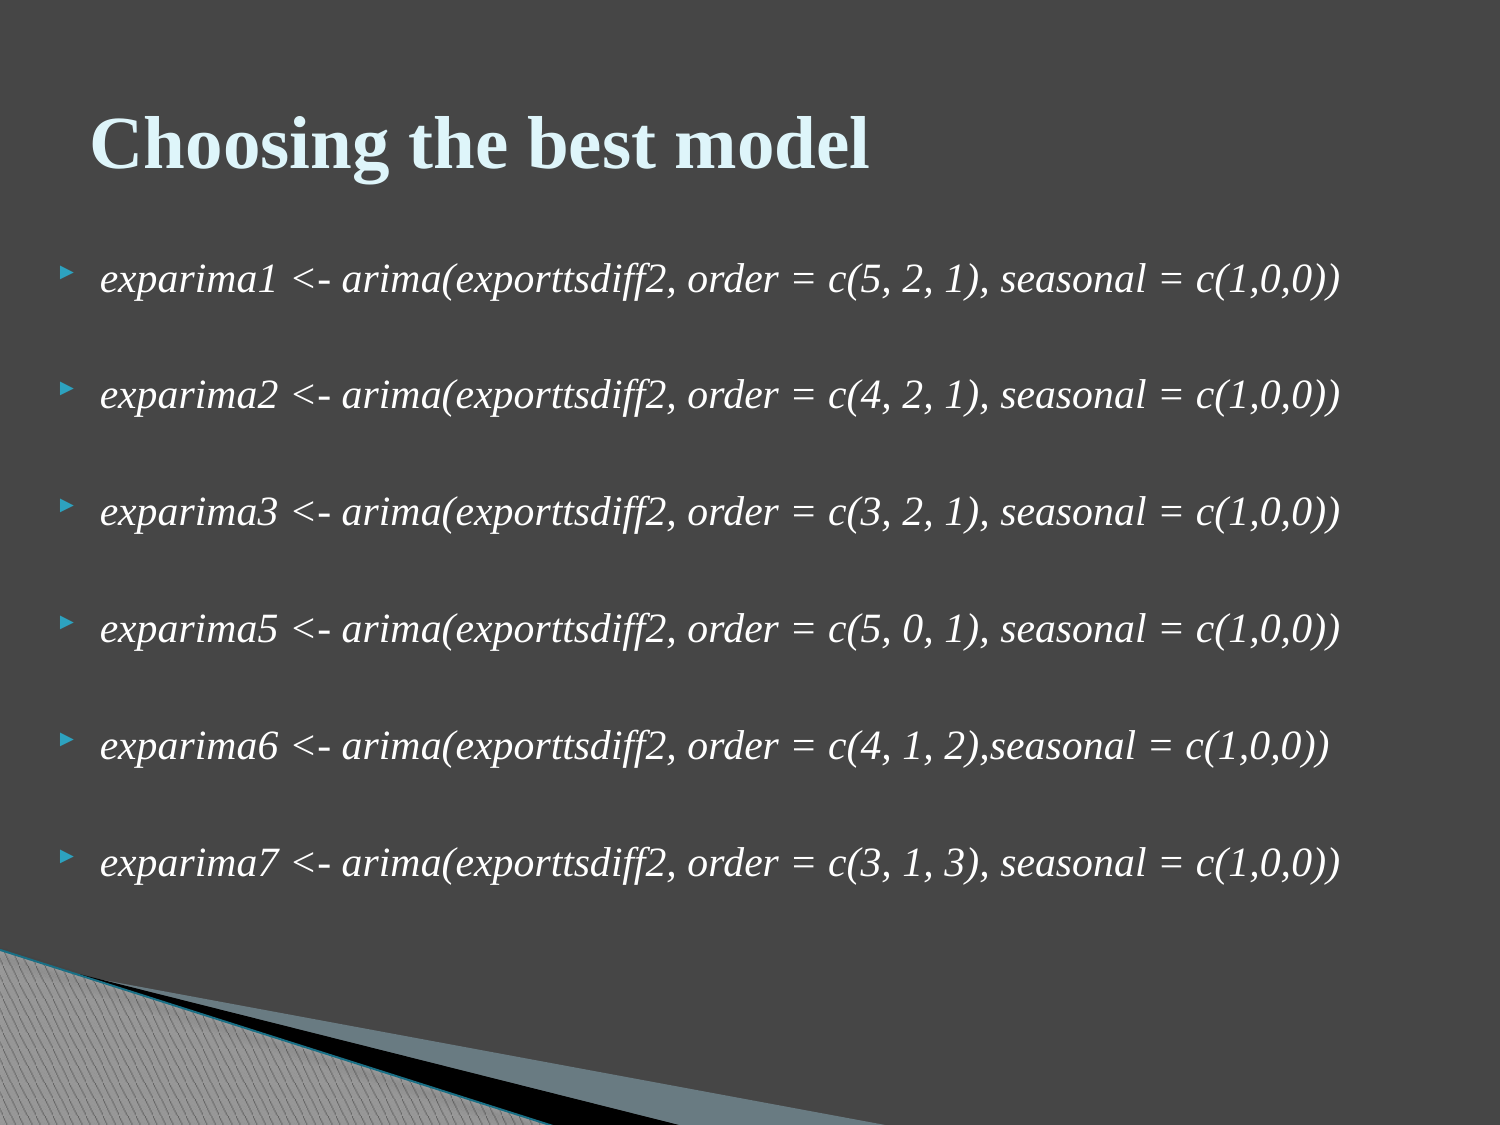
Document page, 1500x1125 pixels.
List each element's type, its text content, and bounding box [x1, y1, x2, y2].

list exparima1 <- arima(exporttsdiff2, order = c(5, 2, 1), seasonal = c(1,0,0)) exparima2 <- arima(exporttsdiff2, order = c(4, 2, 1), seasonal = c(1,0,0)) exparima3 <- arima(exporttsdiff2, order = c(3, 2, 1), seasonal = c(1,0,0)) exparima5 <- arima(exporttsdiff2, order = c(5, 0, 1), seasonal = c(1,0,0)) exparima6 <- arima(exporttsdiff2, order = c(4, 1, 2),seasonal = c(1,0,0)) exparima7 <- arima(exporttsdiff2, order = c(3, 1, 3), seasonal = c(1,0,0)) [24, 243, 1463, 1063]
title Choosing the best model [75, 45, 1425, 233]
